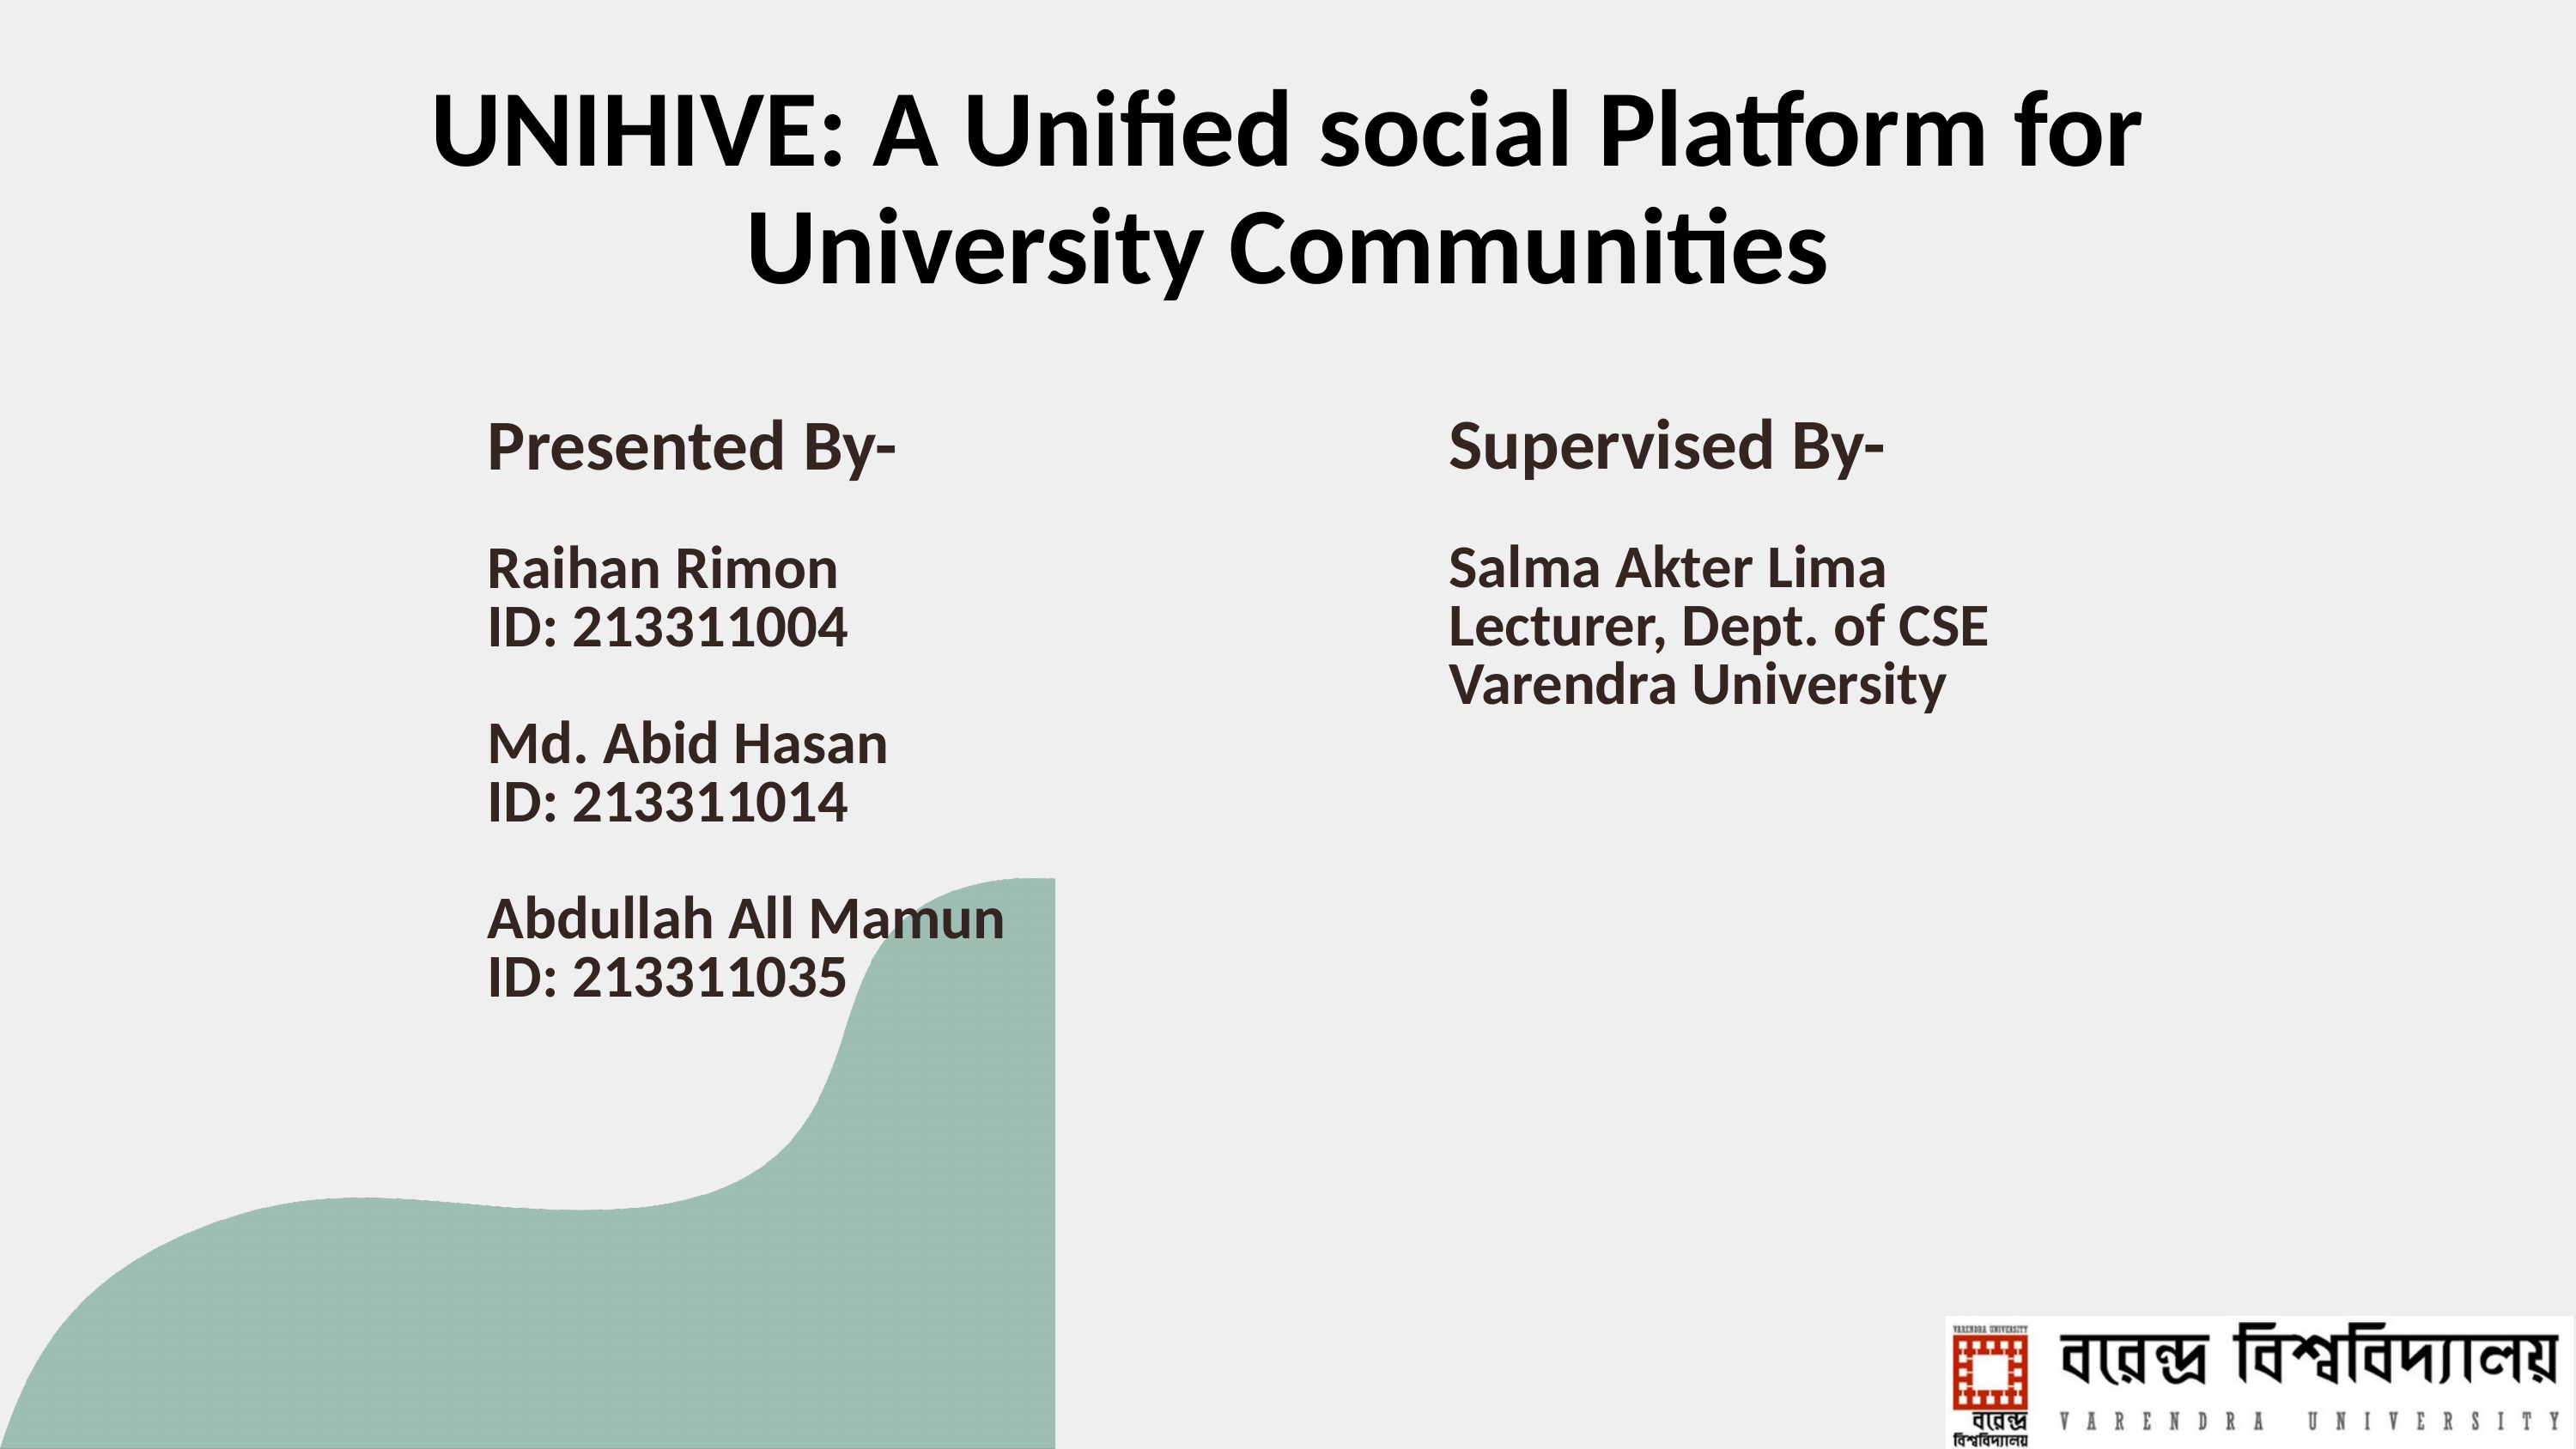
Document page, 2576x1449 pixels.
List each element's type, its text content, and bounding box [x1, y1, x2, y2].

text_box [0, 878, 1056, 1449]
text_box UNIHIVE: A Unified social Platform for University Communities [236, 70, 2340, 306]
text_box Supervised By- Salma Akter Lima Lecturer, Dept. of CSE Varendra University [1449, 425, 2061, 718]
text_box Presented By- Raihan Rimon ID: 213311004 Md. Abid Hasan ID: 213311014 Abdullah All Mamun ID: 213311035 [487, 425, 1127, 1009]
text_box [1946, 1316, 2574, 1449]
